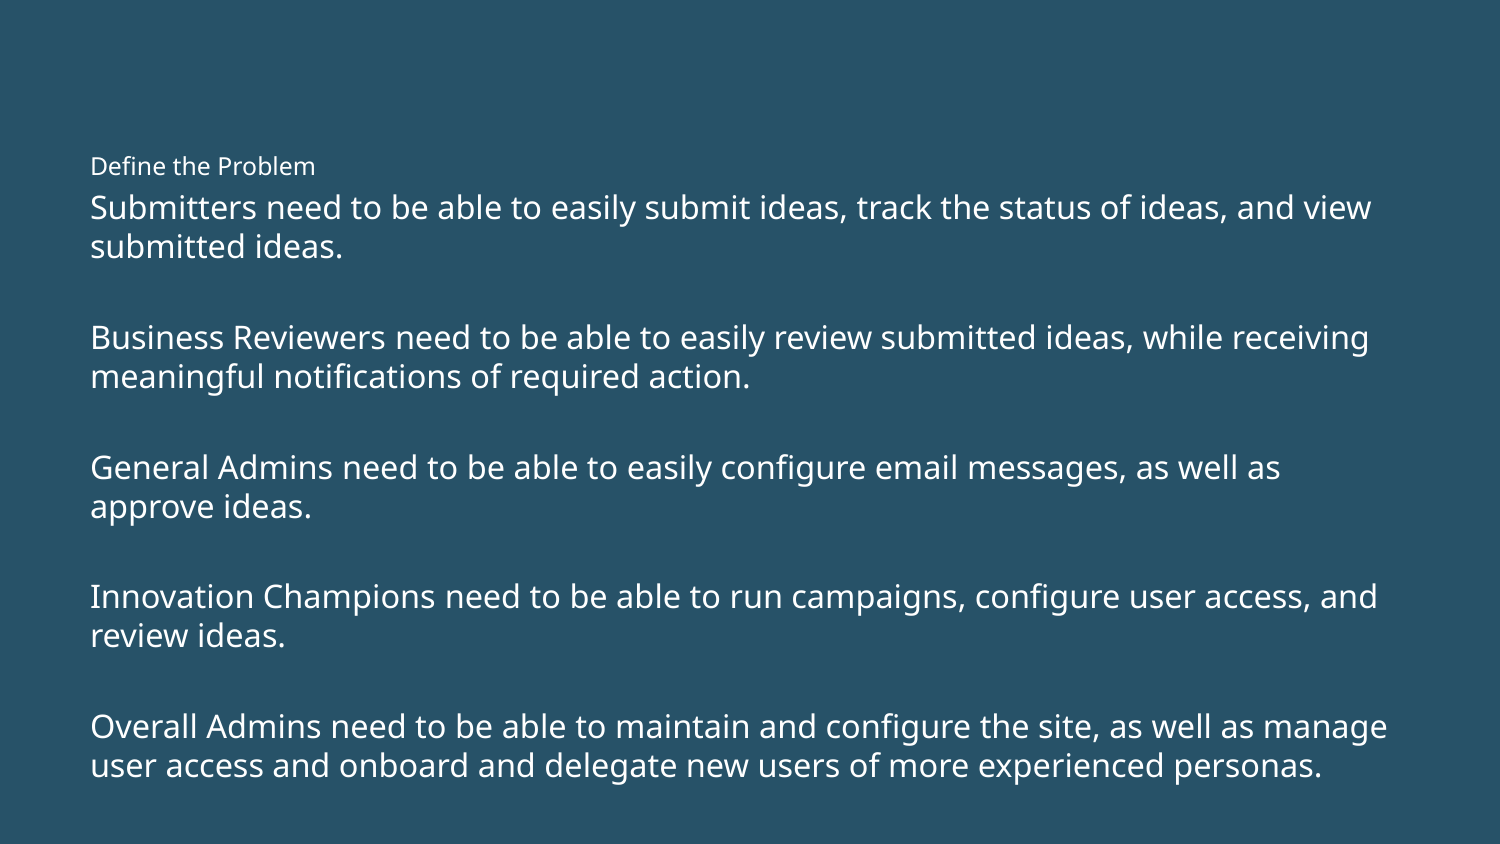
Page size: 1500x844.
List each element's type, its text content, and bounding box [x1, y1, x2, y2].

list Define the Problem Submitters need to be able to easily submit ideas, track the status of ideas, and view submitted ideas. Business Reviewers need to be able to easily review submitted ideas, while receiving meaningful notifications of required action. General Admins need to be able to easily configure email messages, as well as approve ideas. Innovation Champions need to be able to run campaigns, configure user access, and review ideas. Overall Admins need to be able to maintain and configure the site, as well as manage user access and onboard and delegate new users of more experienced personas. [75, 143, 1425, 816]
